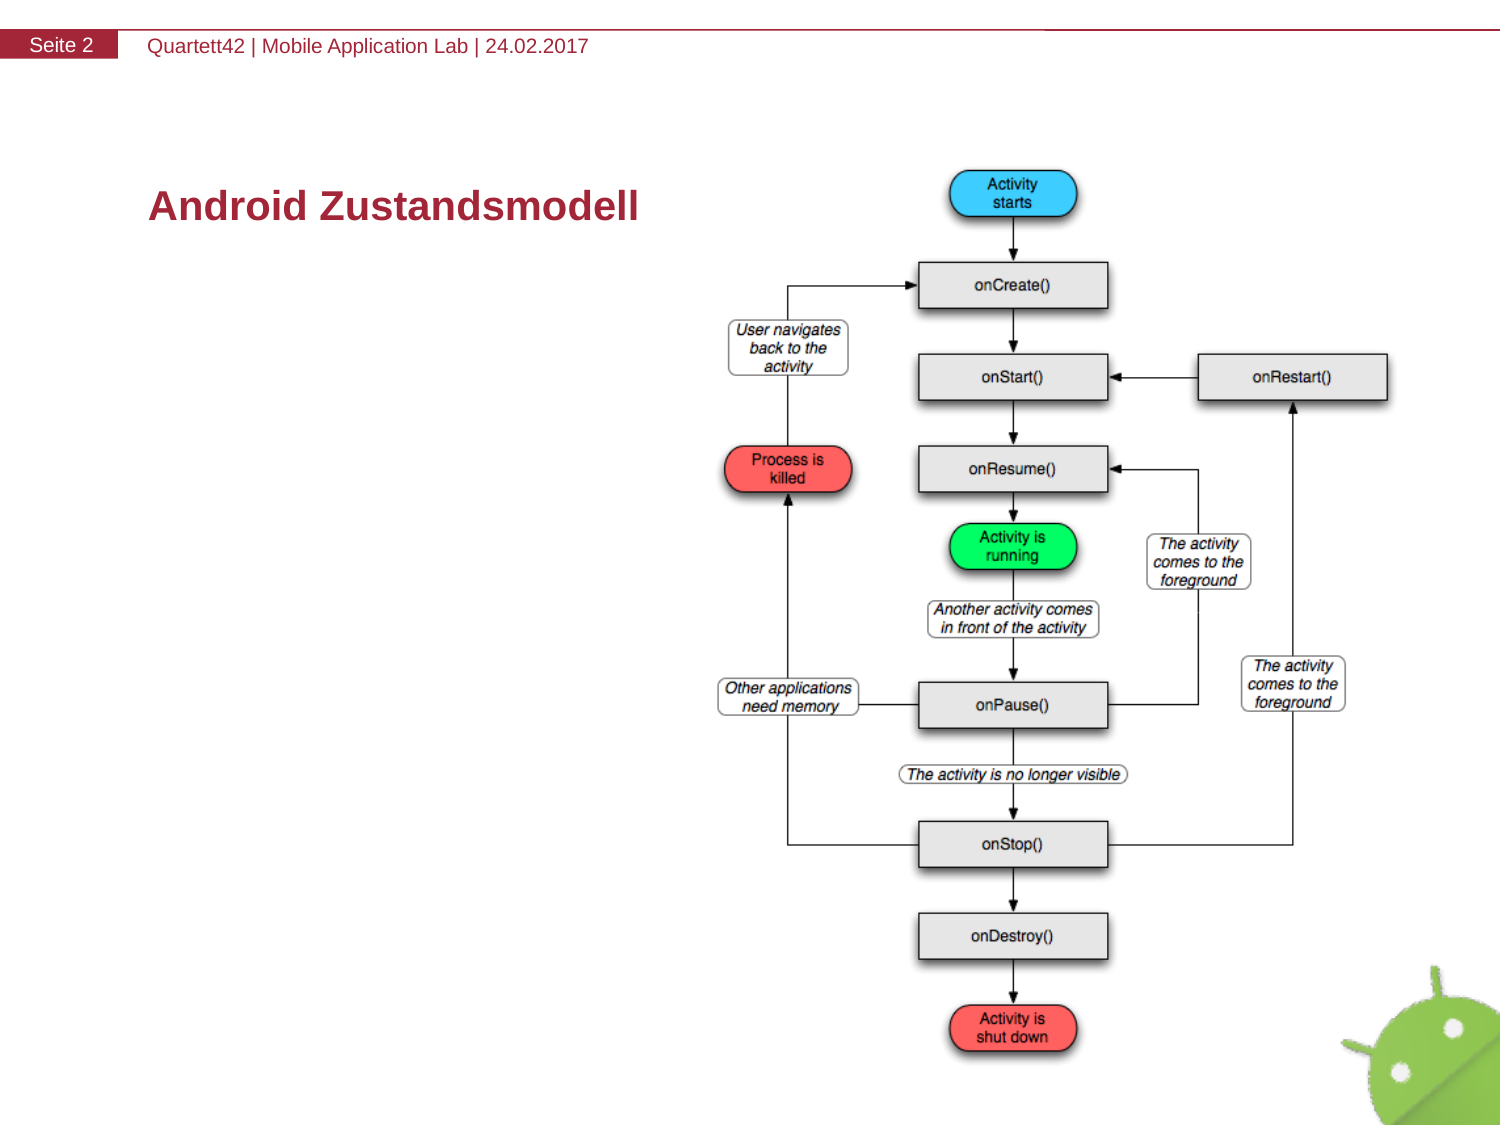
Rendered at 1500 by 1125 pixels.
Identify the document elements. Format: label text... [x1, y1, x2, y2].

picture [698, 149, 1500, 1125]
title Android Zustandsmodell [132, 149, 698, 258]
